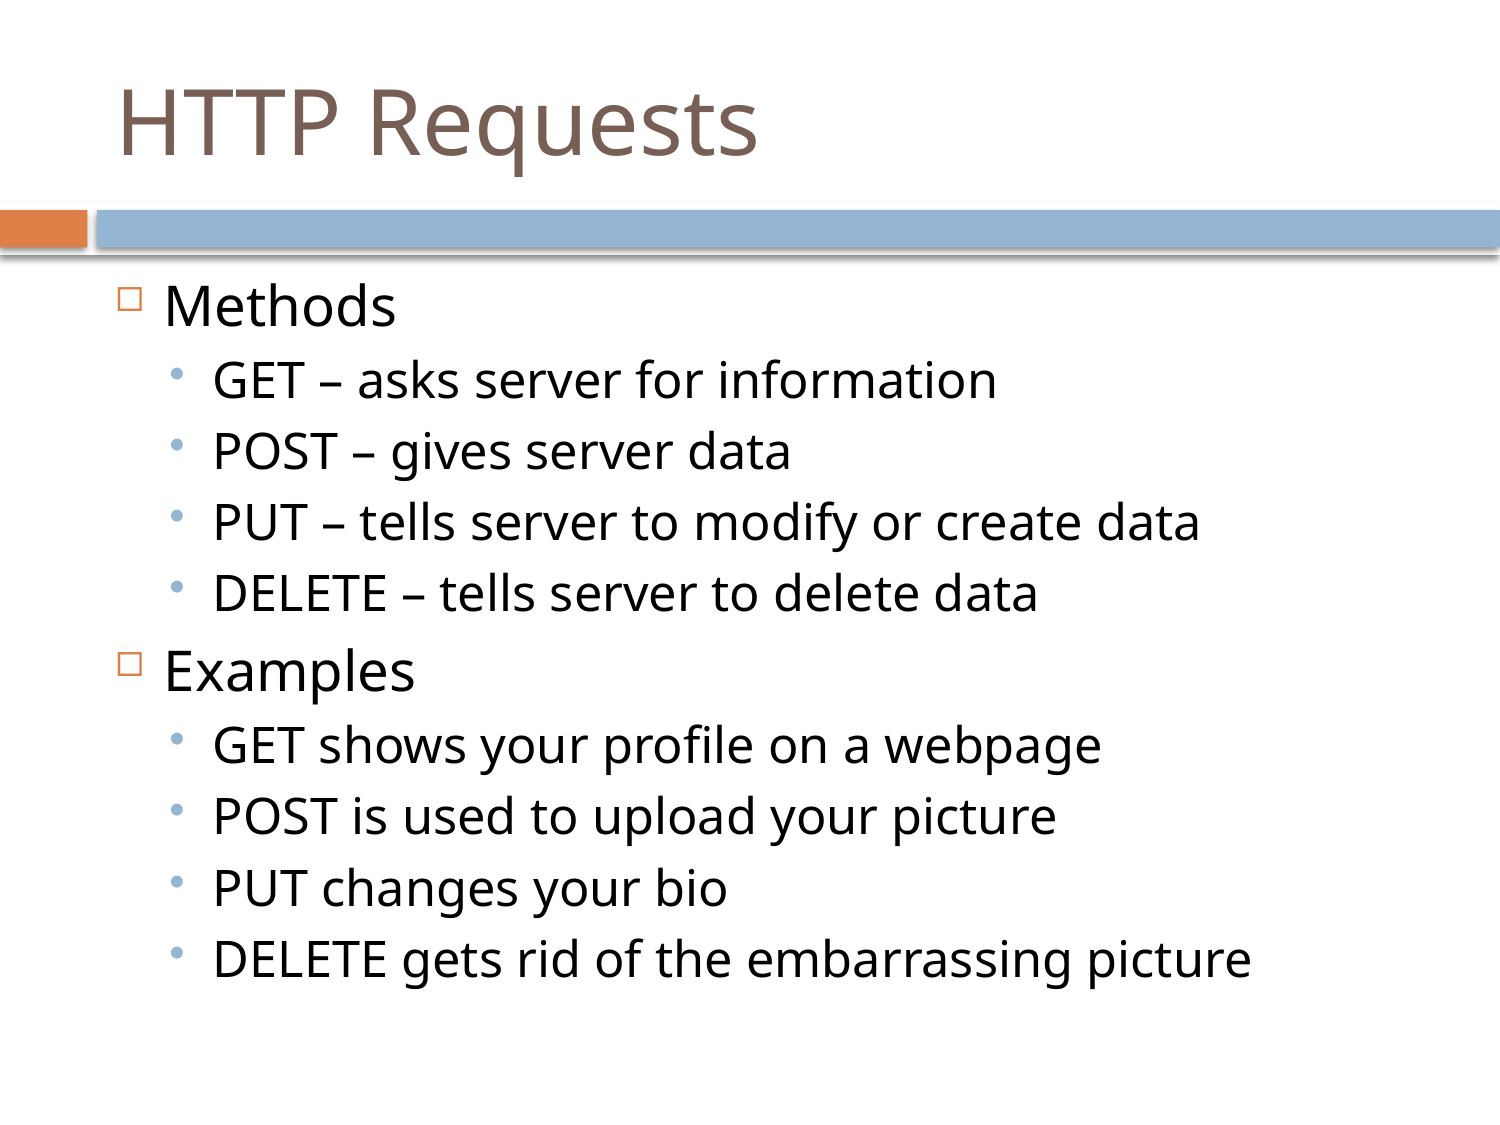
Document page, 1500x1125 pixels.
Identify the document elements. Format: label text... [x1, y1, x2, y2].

title HTTP Requests [100, 37, 1438, 200]
list Methods GET – asks server for information POST – gives server data PUT – tells server to modify or create data DELETE – tells server to delete data Examples GET shows your profile on a webpage POST is used to upload your picture PUT changes your bio DELETE gets rid of the embarrassing picture [100, 262, 1438, 1000]
